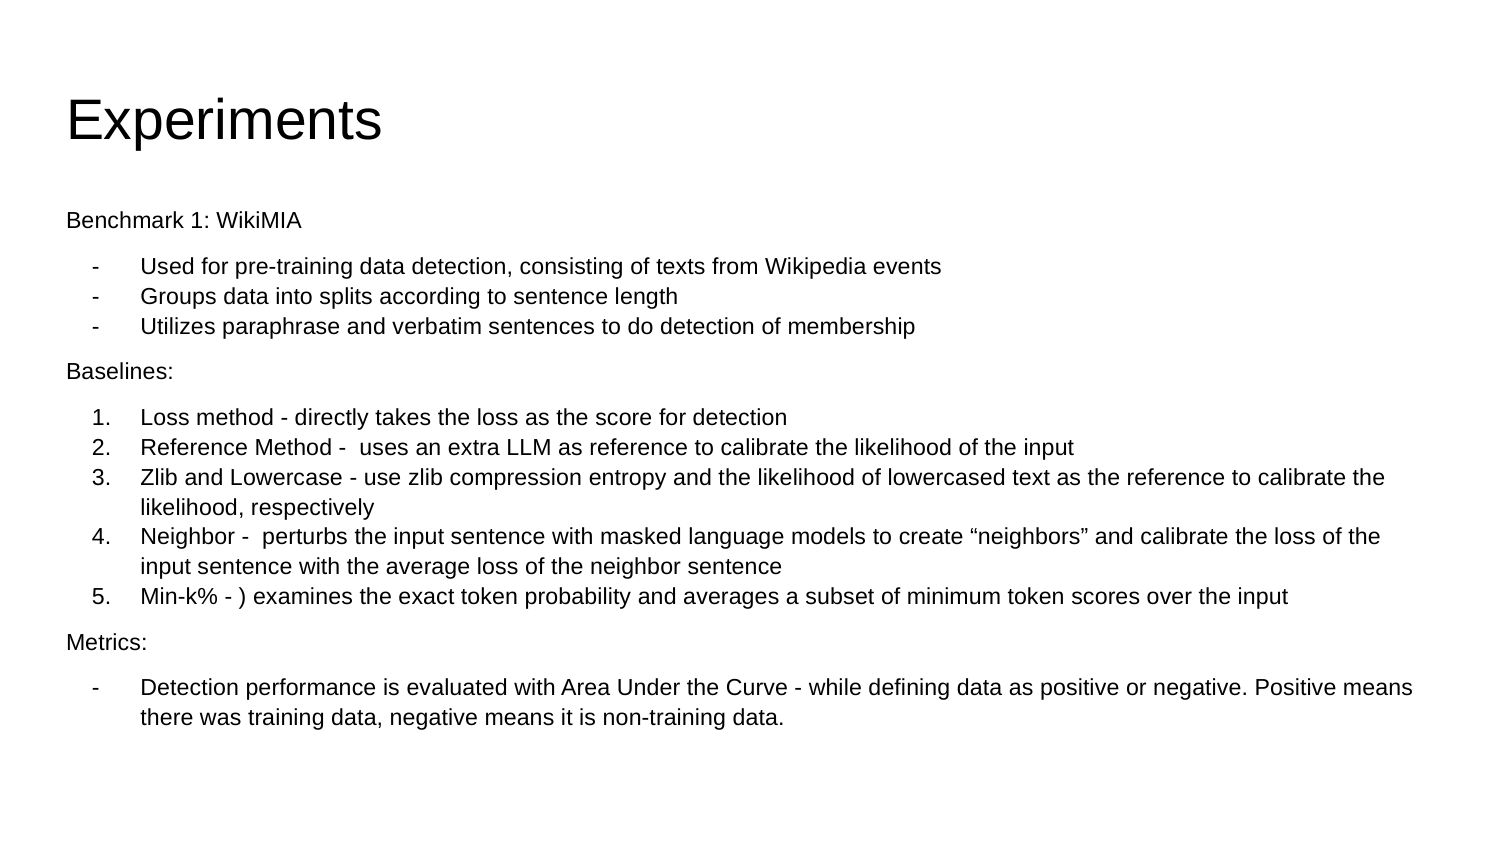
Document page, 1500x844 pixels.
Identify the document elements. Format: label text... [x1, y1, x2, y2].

title Experiments [51, 72, 1449, 167]
list Benchmark 1: WikiMIA Used for pre-training data detection, consisting of texts from Wikipedia events Groups data into splits according to sentence length Utilizes paraphrase and verbatim sentences to do detection of membership Baselines: Loss method - directly takes the loss as the score for detection Reference Method - uses an extra LLM as reference to calibrate the likelihood of the input Zlib and Lowercase - use zlib compression entropy and the likelihood of lowercased text as the reference to calibrate the likelihood, respectively Neighbor - perturbs the input sentence with masked language models to create “neighbors” and calibrate the loss of the input sentence with the average loss of the neighbor sentence Min-k% - ) examines the exact token probability and averages a subset of minimum token scores over the input Metrics: Detection performance is evaluated with Area Under the Curve - while defining data as positive or negative. Positive means there was training data, negative means it is non-training data. [51, 189, 1449, 750]
